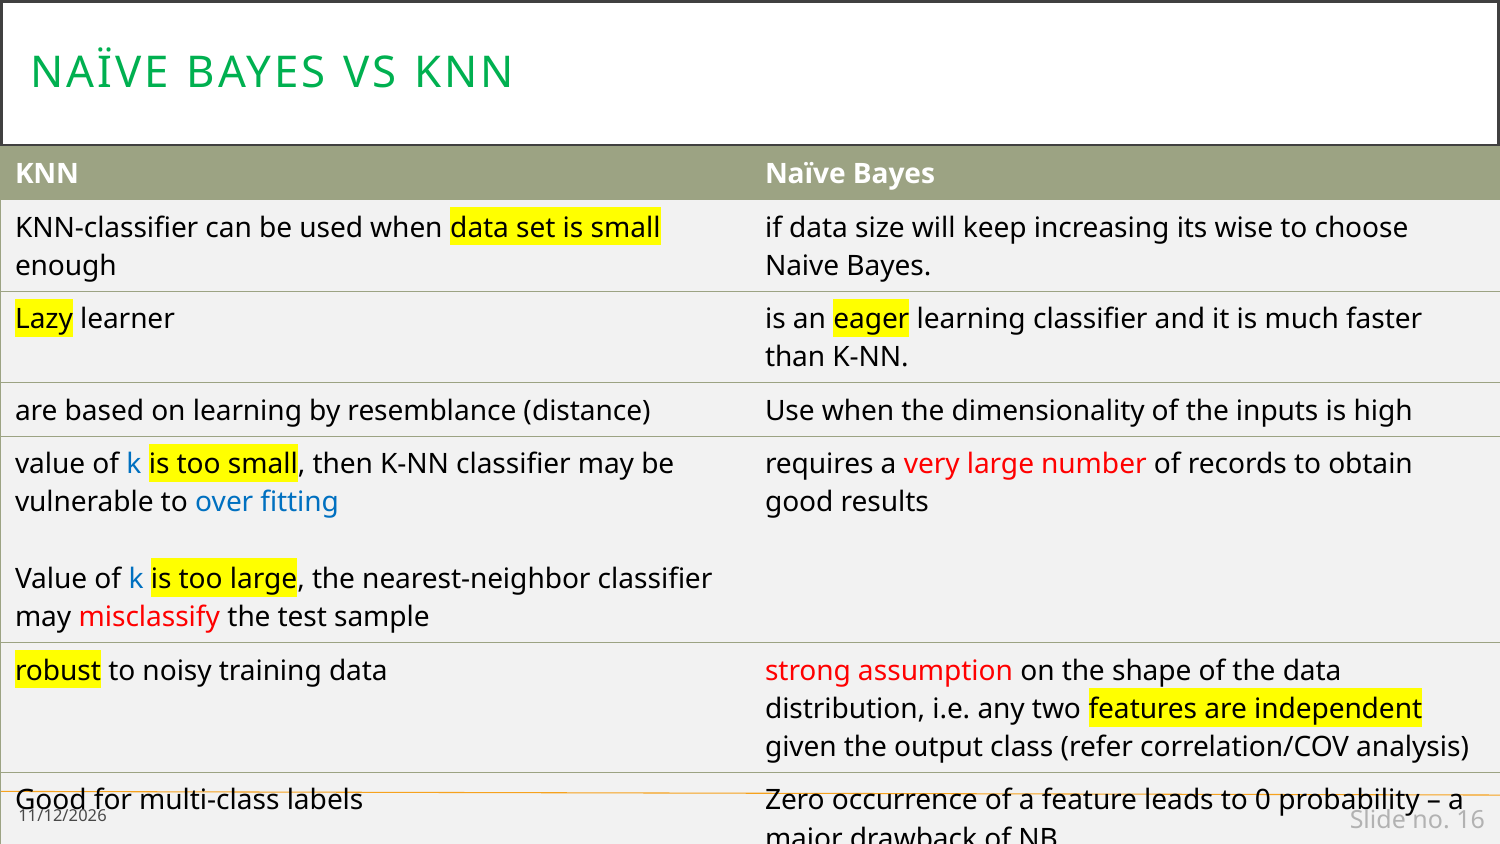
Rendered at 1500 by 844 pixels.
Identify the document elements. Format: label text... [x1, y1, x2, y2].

table_cell Use when the dimensionality of the inputs is high [750, 383, 1500, 436]
table_cell KNN-classifier can be used when data set is small enough [1, 200, 750, 291]
table_cell robust to noisy training data [1, 643, 750, 772]
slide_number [0, 796, 122, 837]
slide_number Slide no. 16 [1162, 797, 1500, 843]
table_cell is an eager learning classifier and it is much faster than K-NN. [750, 292, 1500, 382]
table_cell Lazy learner [1, 292, 750, 382]
table_cell strong assumption on the shape of the data distribution, i.e. any two features are independent given the output class (refer correlation/COV analysis) [750, 643, 1500, 772]
table_header KNN [1, 147, 750, 199]
table_cell Good for multi-class labels [1, 773, 750, 844]
table_cell requires a very large number of records to obtain good results [750, 437, 1500, 642]
table_header Naïve Bayes [750, 147, 1500, 199]
table_cell Zero occurrence of a feature leads to 0 probability – a major drawback of NB [750, 773, 1500, 844]
table_cell value of k is too small, then K-NN classifier may be vulnerable to over fitting Value of k is too large, the nearest-neighbor classifier may misclassify the test sample [1, 437, 750, 642]
table_cell if data size will keep increasing its wise to choose Naive Bayes. [750, 200, 1500, 291]
title Naïve Bayes vs KNN [0, 0, 1500, 146]
table_cell are based on learning by resemblance (distance) [1, 383, 750, 436]
